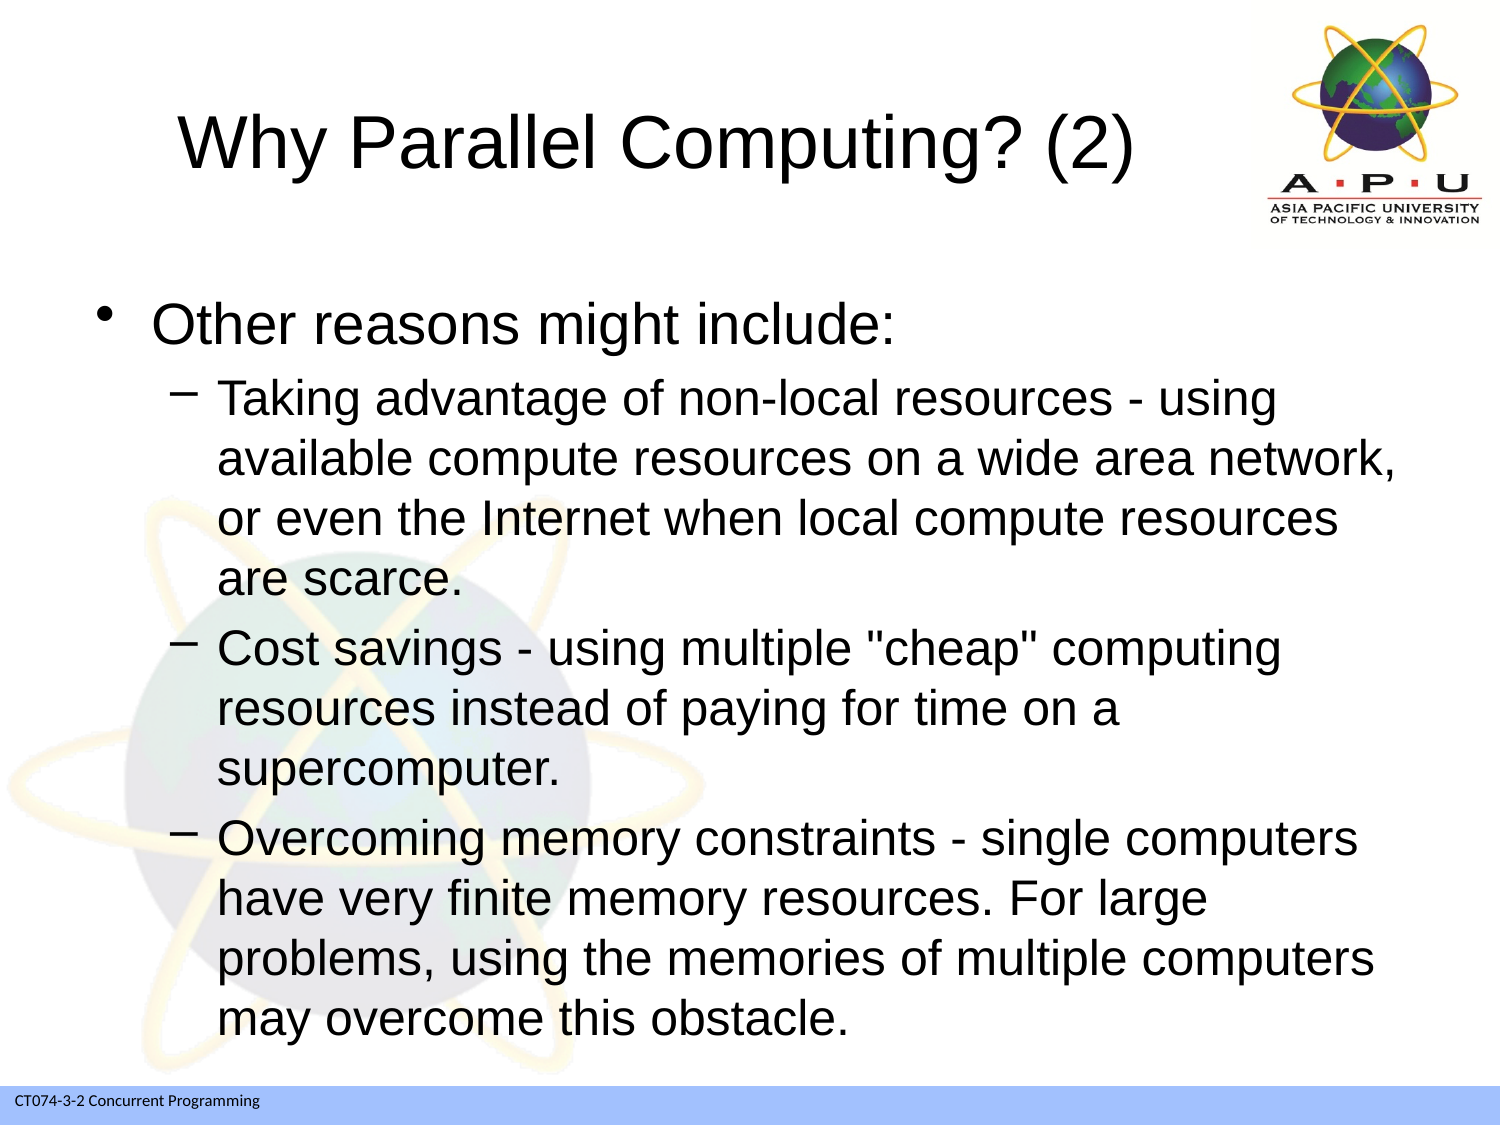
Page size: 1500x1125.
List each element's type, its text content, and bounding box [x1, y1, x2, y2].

list Other reasons might include: Taking advantage of non-local resources - using available compute resources on a wide area network, or even the Internet when local compute resources are scarce. Cost savings - using multiple "cheap" computing resources instead of paying for time on a supercomputer. Overcoming memory constraints - single computers have very finite memory resources. For large problems, using the memories of multiple computers may overcome this obstacle. [79, 278, 1430, 1021]
title Why Parallel Computing? (2) [79, 45, 1235, 233]
picture [1251, 0, 1500, 249]
